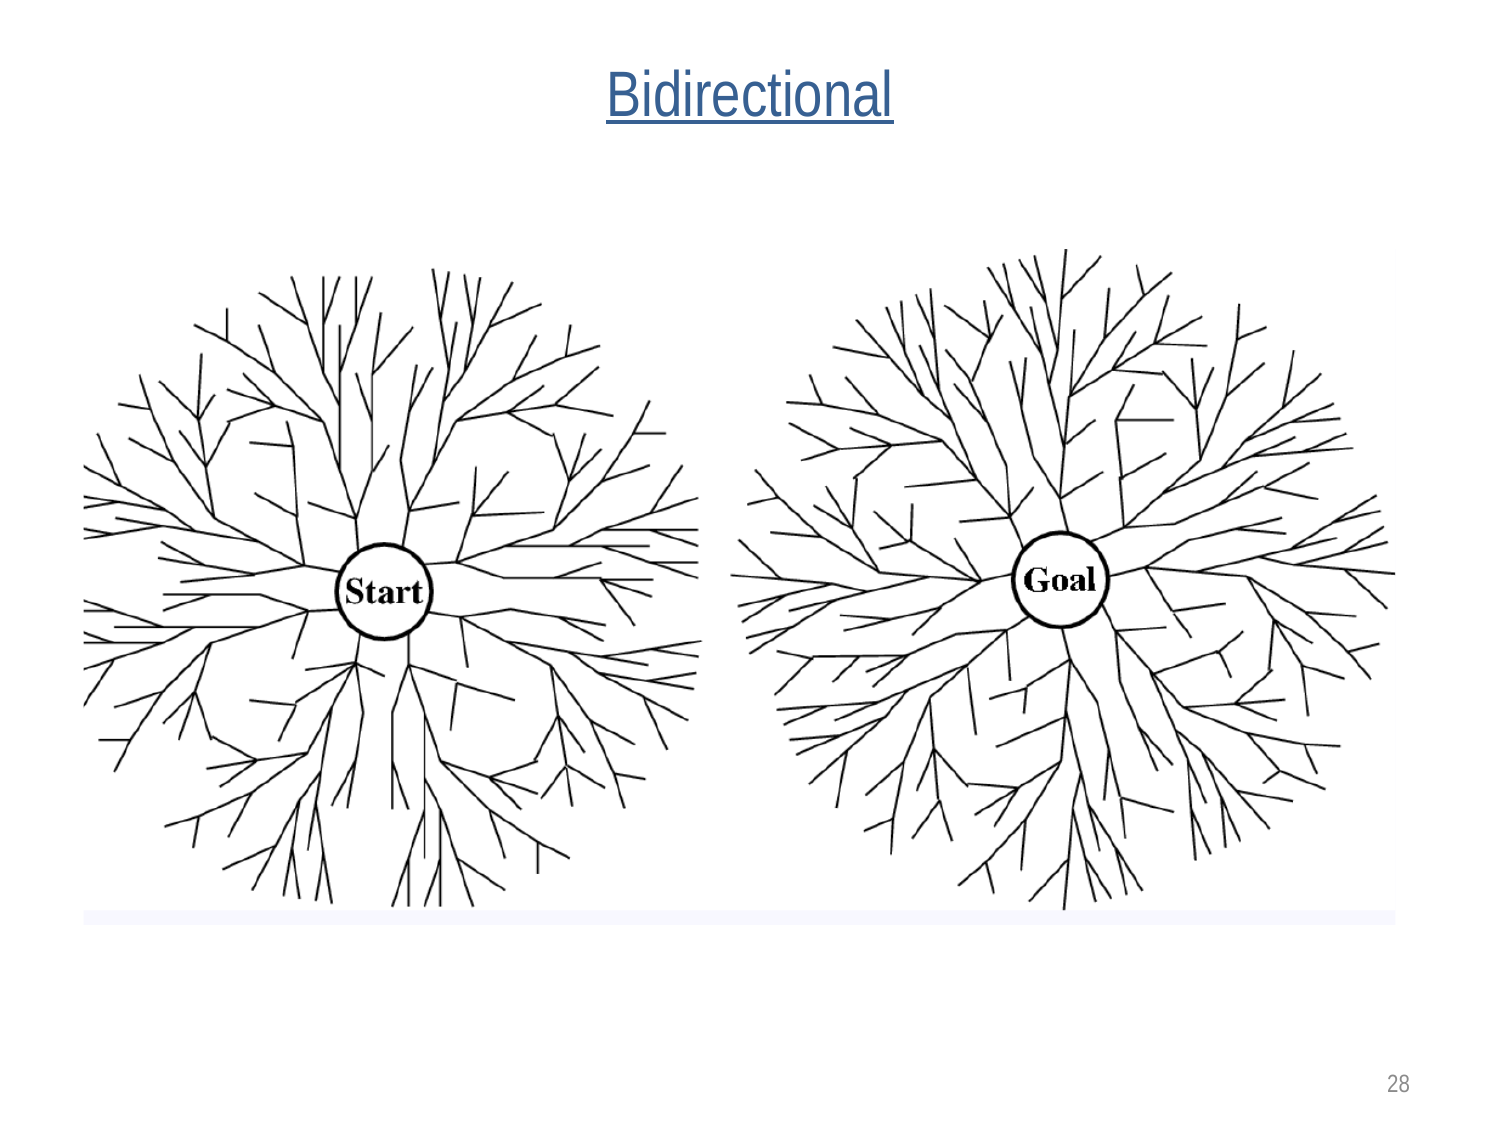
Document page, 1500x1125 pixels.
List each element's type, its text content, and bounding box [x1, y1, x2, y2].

slide_number 28 [1074, 1062, 1425, 1103]
title Bidirectional [75, 45, 1425, 138]
picture [83, 249, 1396, 926]
